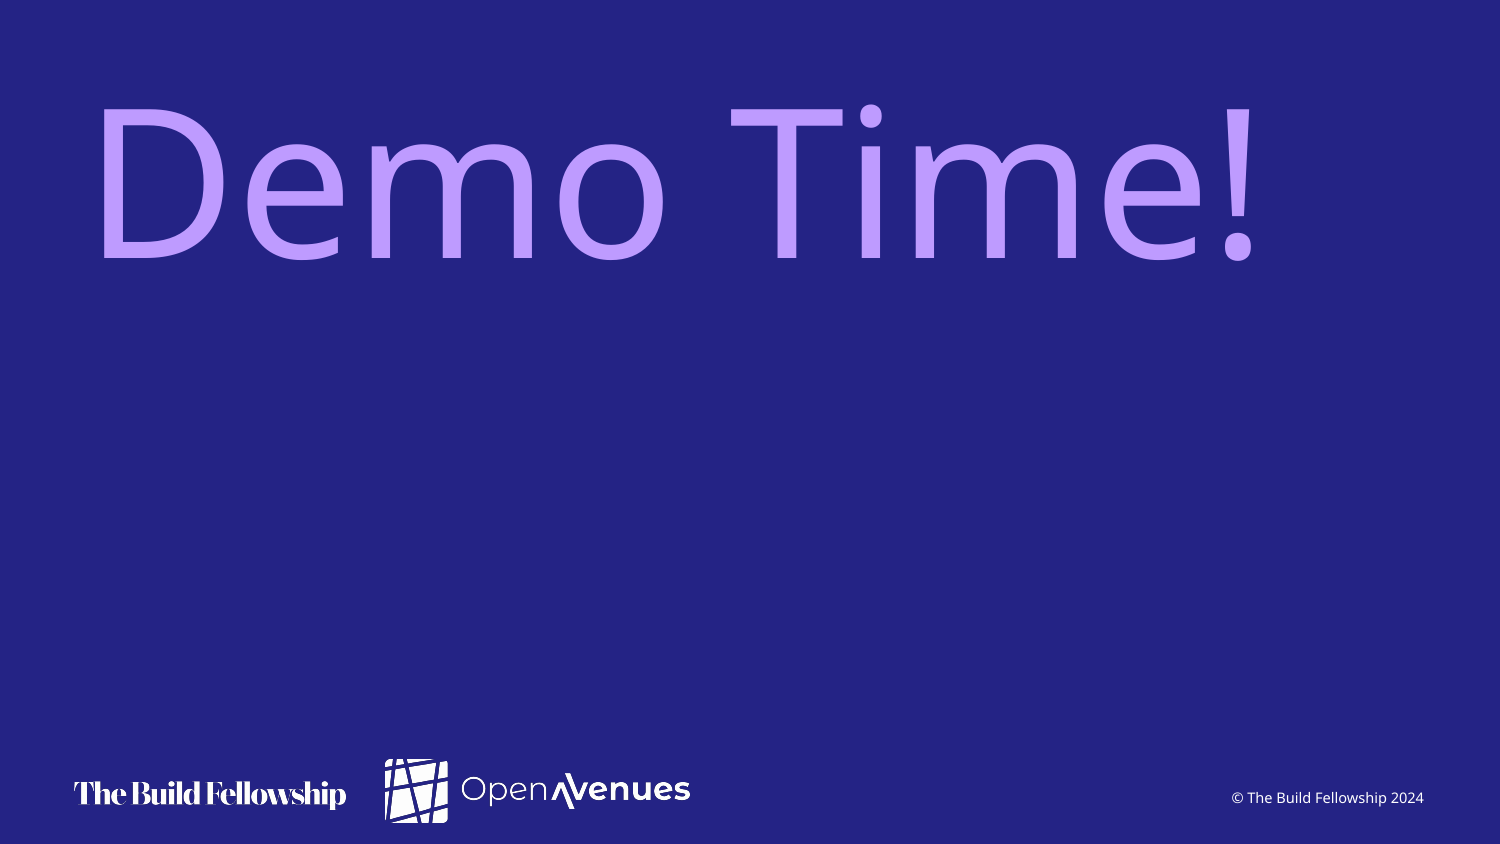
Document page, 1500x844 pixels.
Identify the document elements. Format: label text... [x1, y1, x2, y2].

picture [385, 759, 690, 823]
picture [74, 781, 346, 810]
title Demo Time! [69, 83, 1419, 674]
